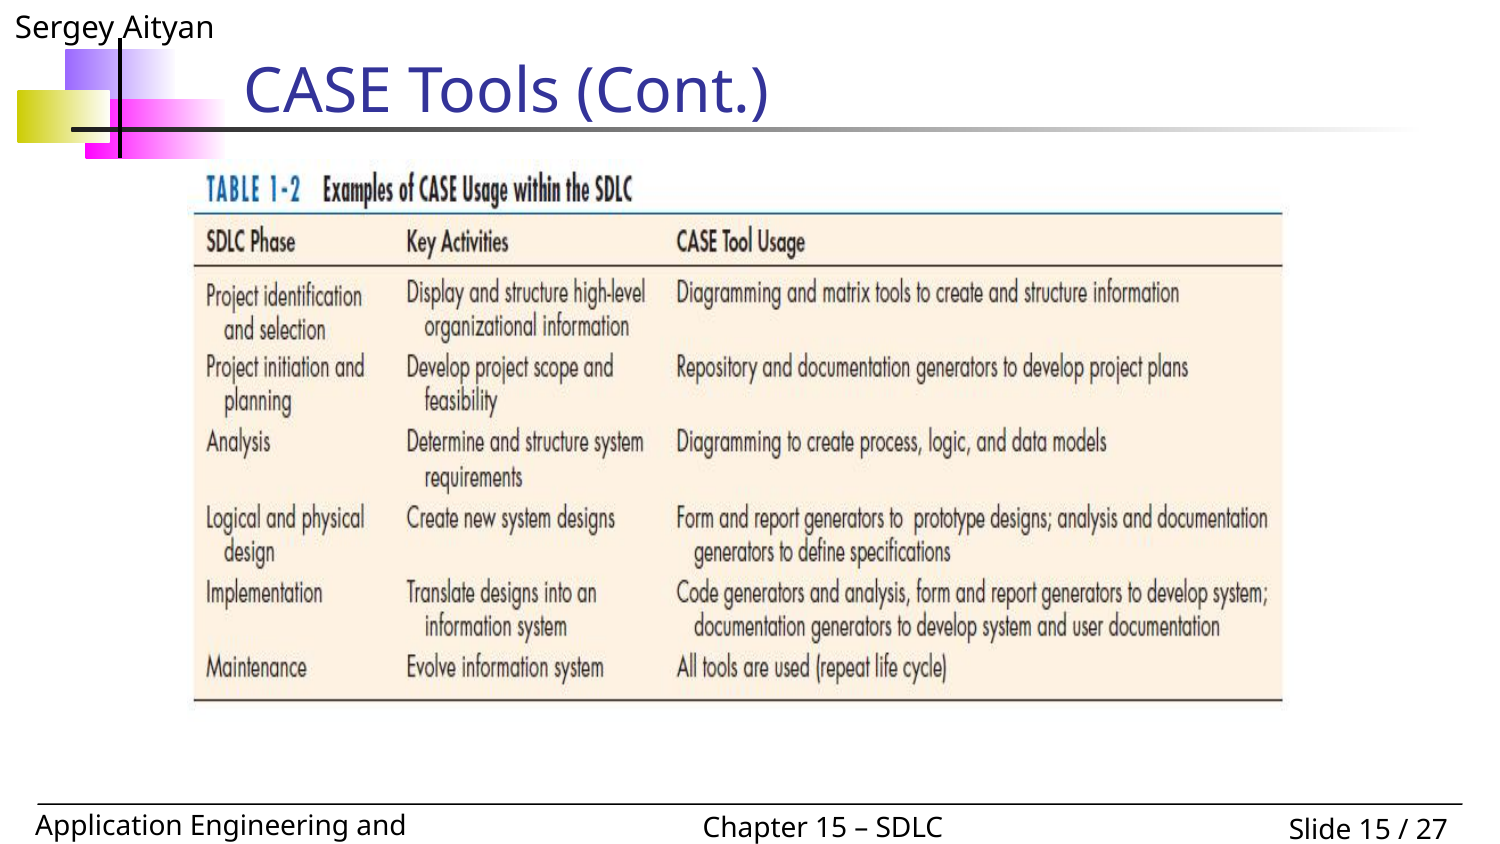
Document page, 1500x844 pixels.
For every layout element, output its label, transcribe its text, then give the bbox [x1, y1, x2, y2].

title CASE Tools (Cont.) [228, 46, 1332, 128]
picture [187, 159, 1294, 723]
